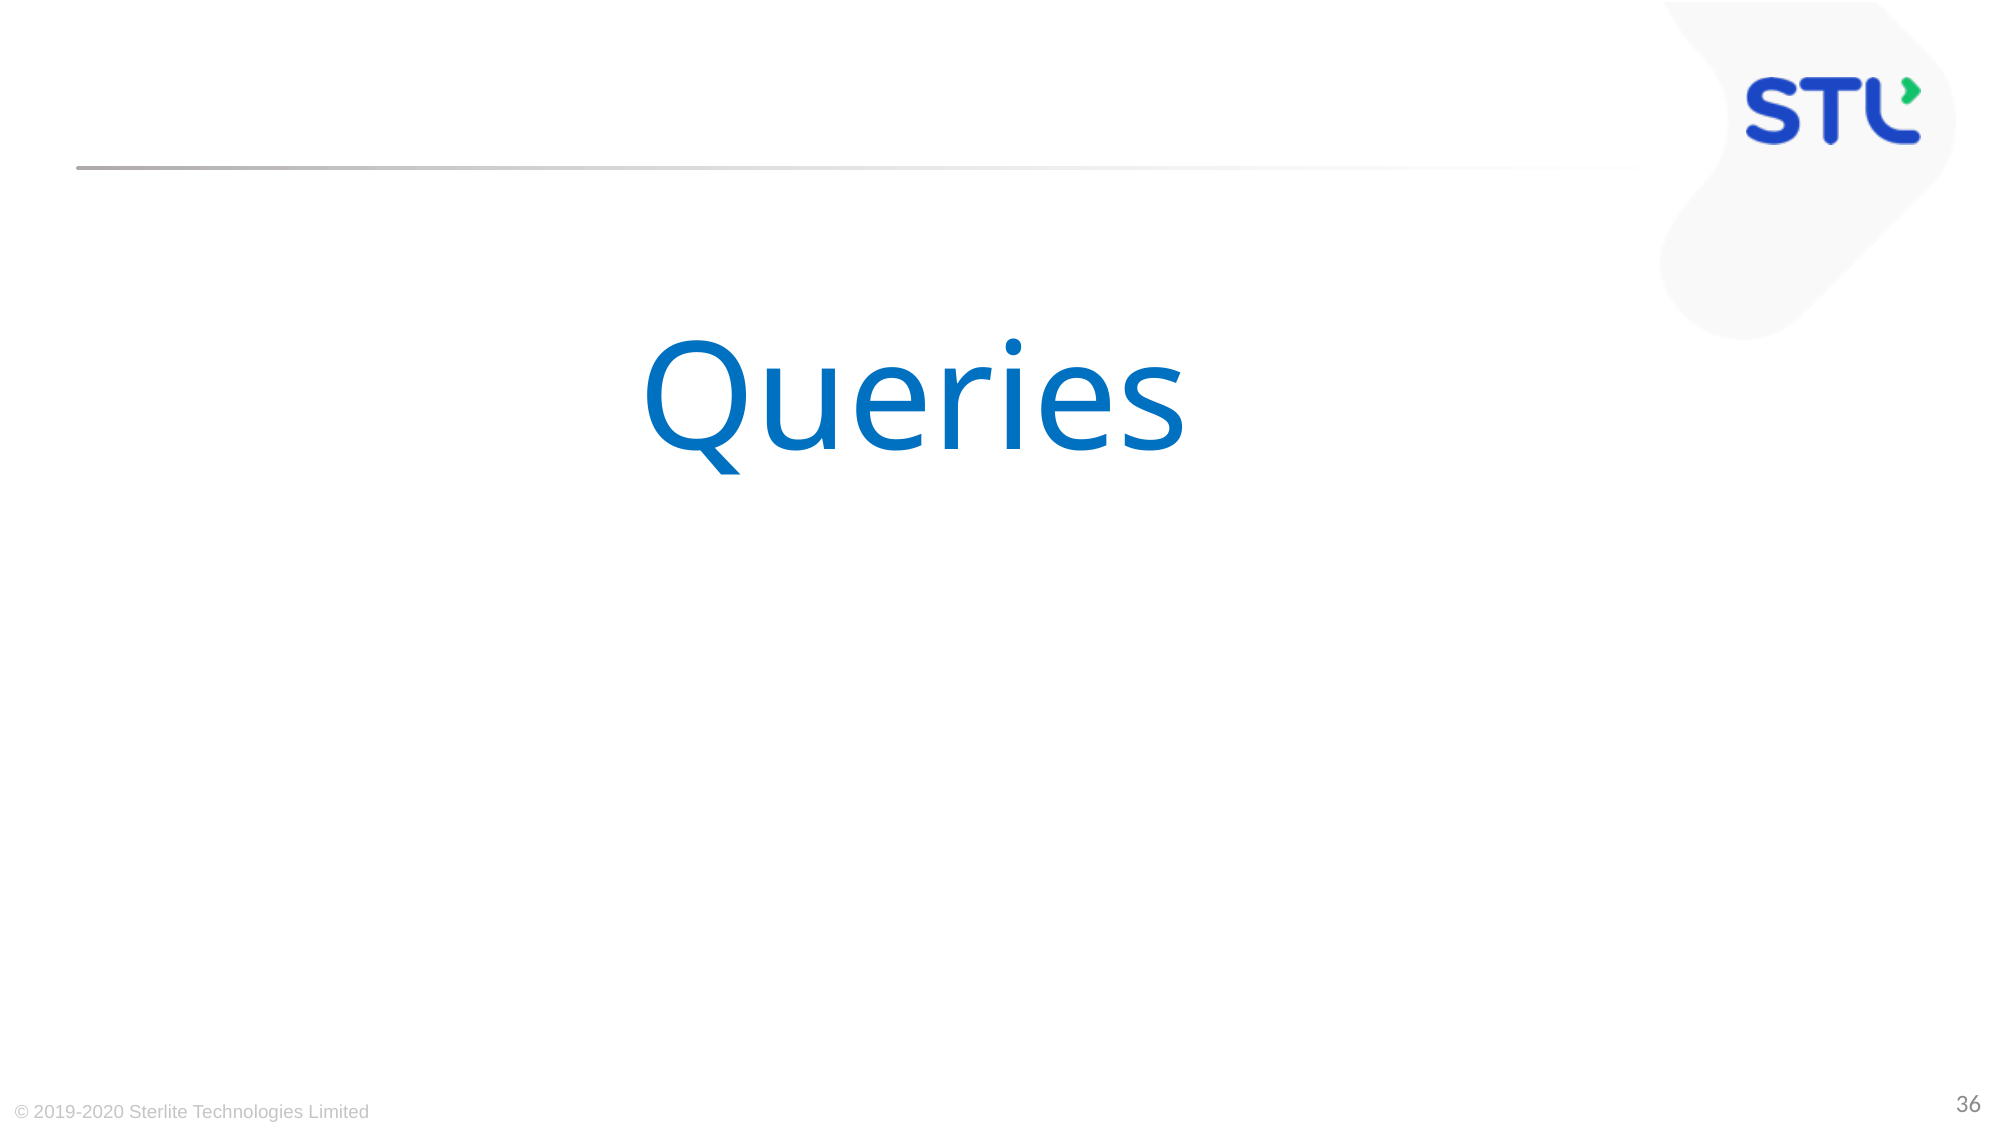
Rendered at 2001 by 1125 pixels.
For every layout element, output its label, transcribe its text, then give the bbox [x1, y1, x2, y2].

footer © 2019-2020 Sterlite Technologies Limited [0, 1083, 455, 1125]
slide_number 36 [1920, 1083, 1997, 1121]
picture [1746, 77, 1921, 145]
title Queries [76, 239, 1753, 563]
